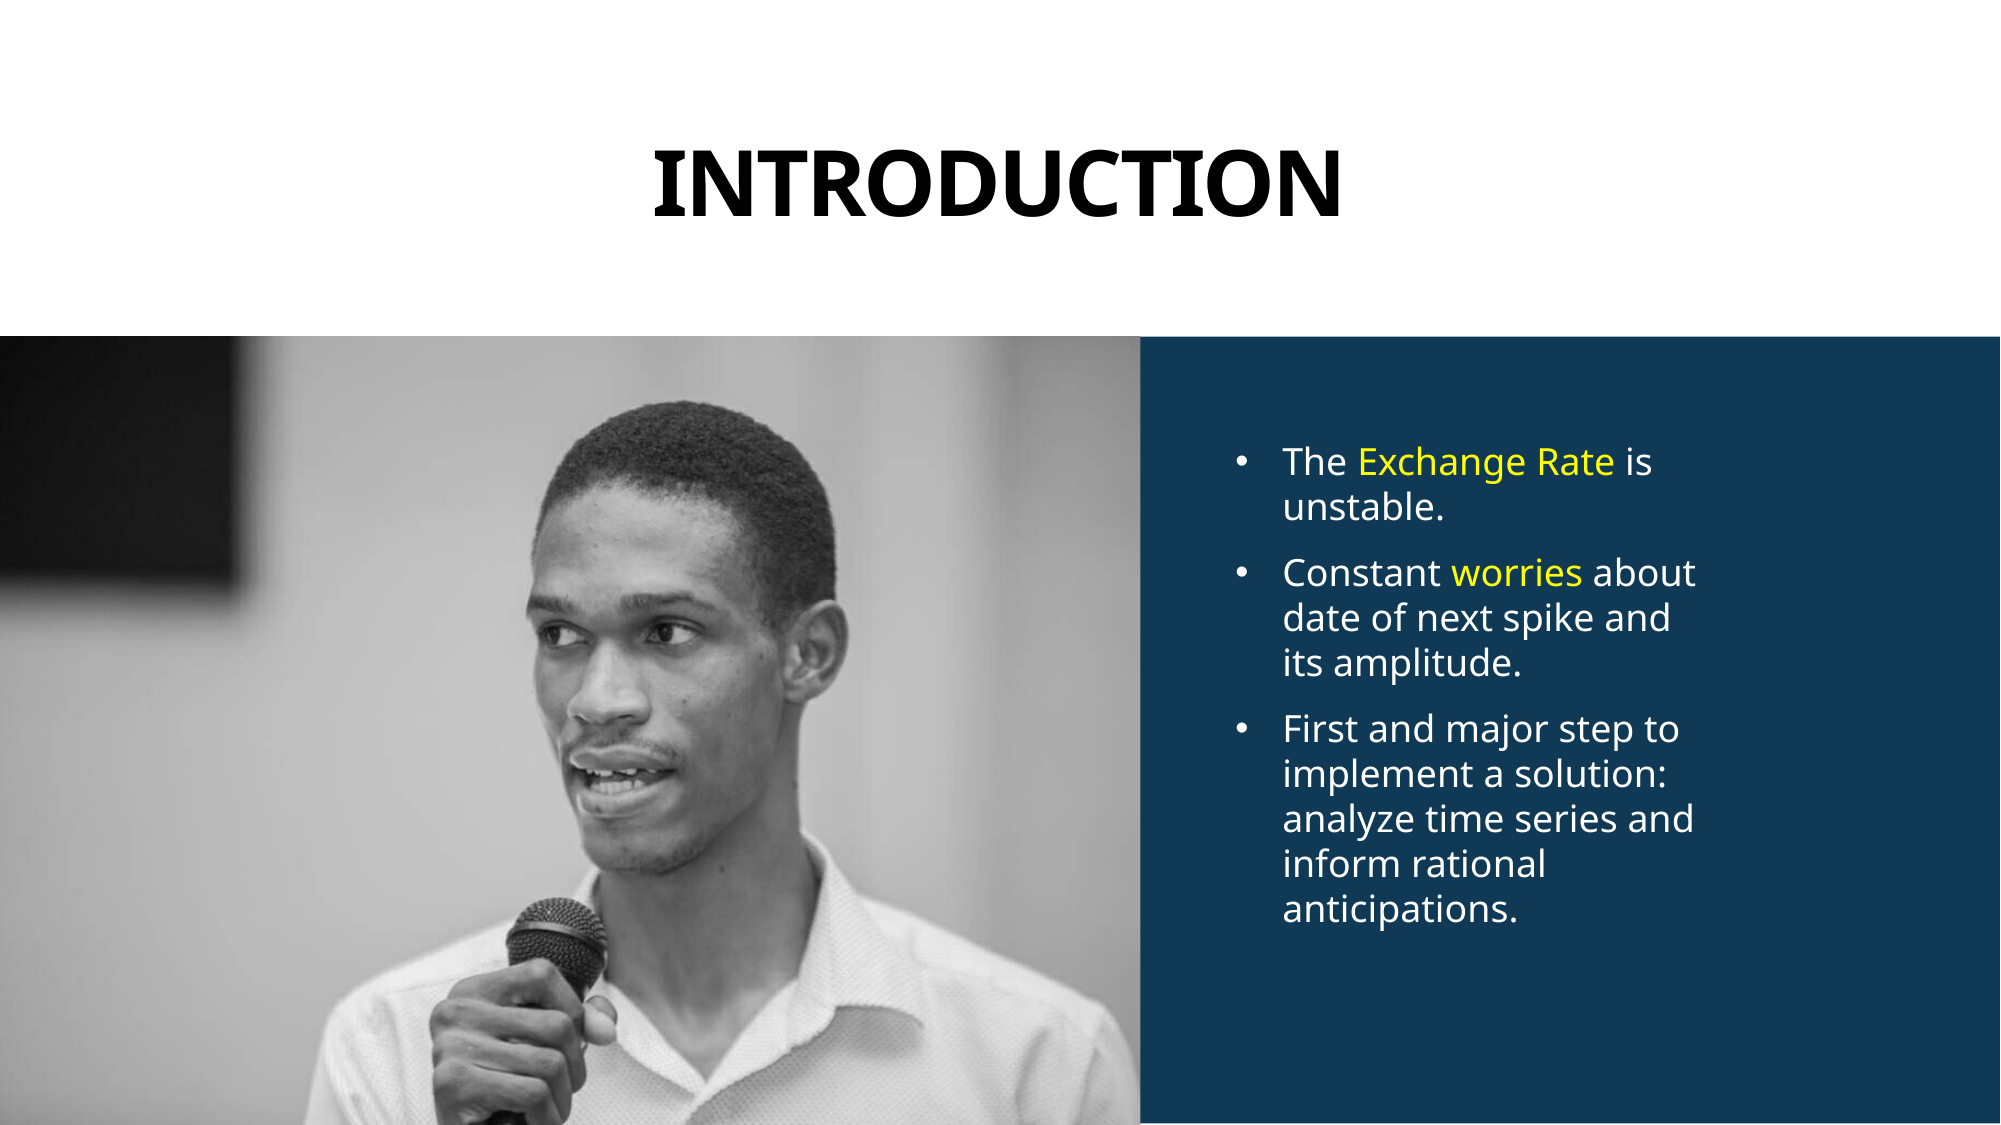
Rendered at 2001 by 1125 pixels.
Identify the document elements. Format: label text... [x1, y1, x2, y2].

picture [0, 336, 1141, 1125]
title INTRODUCTION [472, 61, 1528, 244]
list The Exchange Rate is unstable. Constant worries about date of next spike and its amplitude. First and major step to implement a solution: analyze time series and inform rational anticipations. [1141, 336, 2000, 1124]
